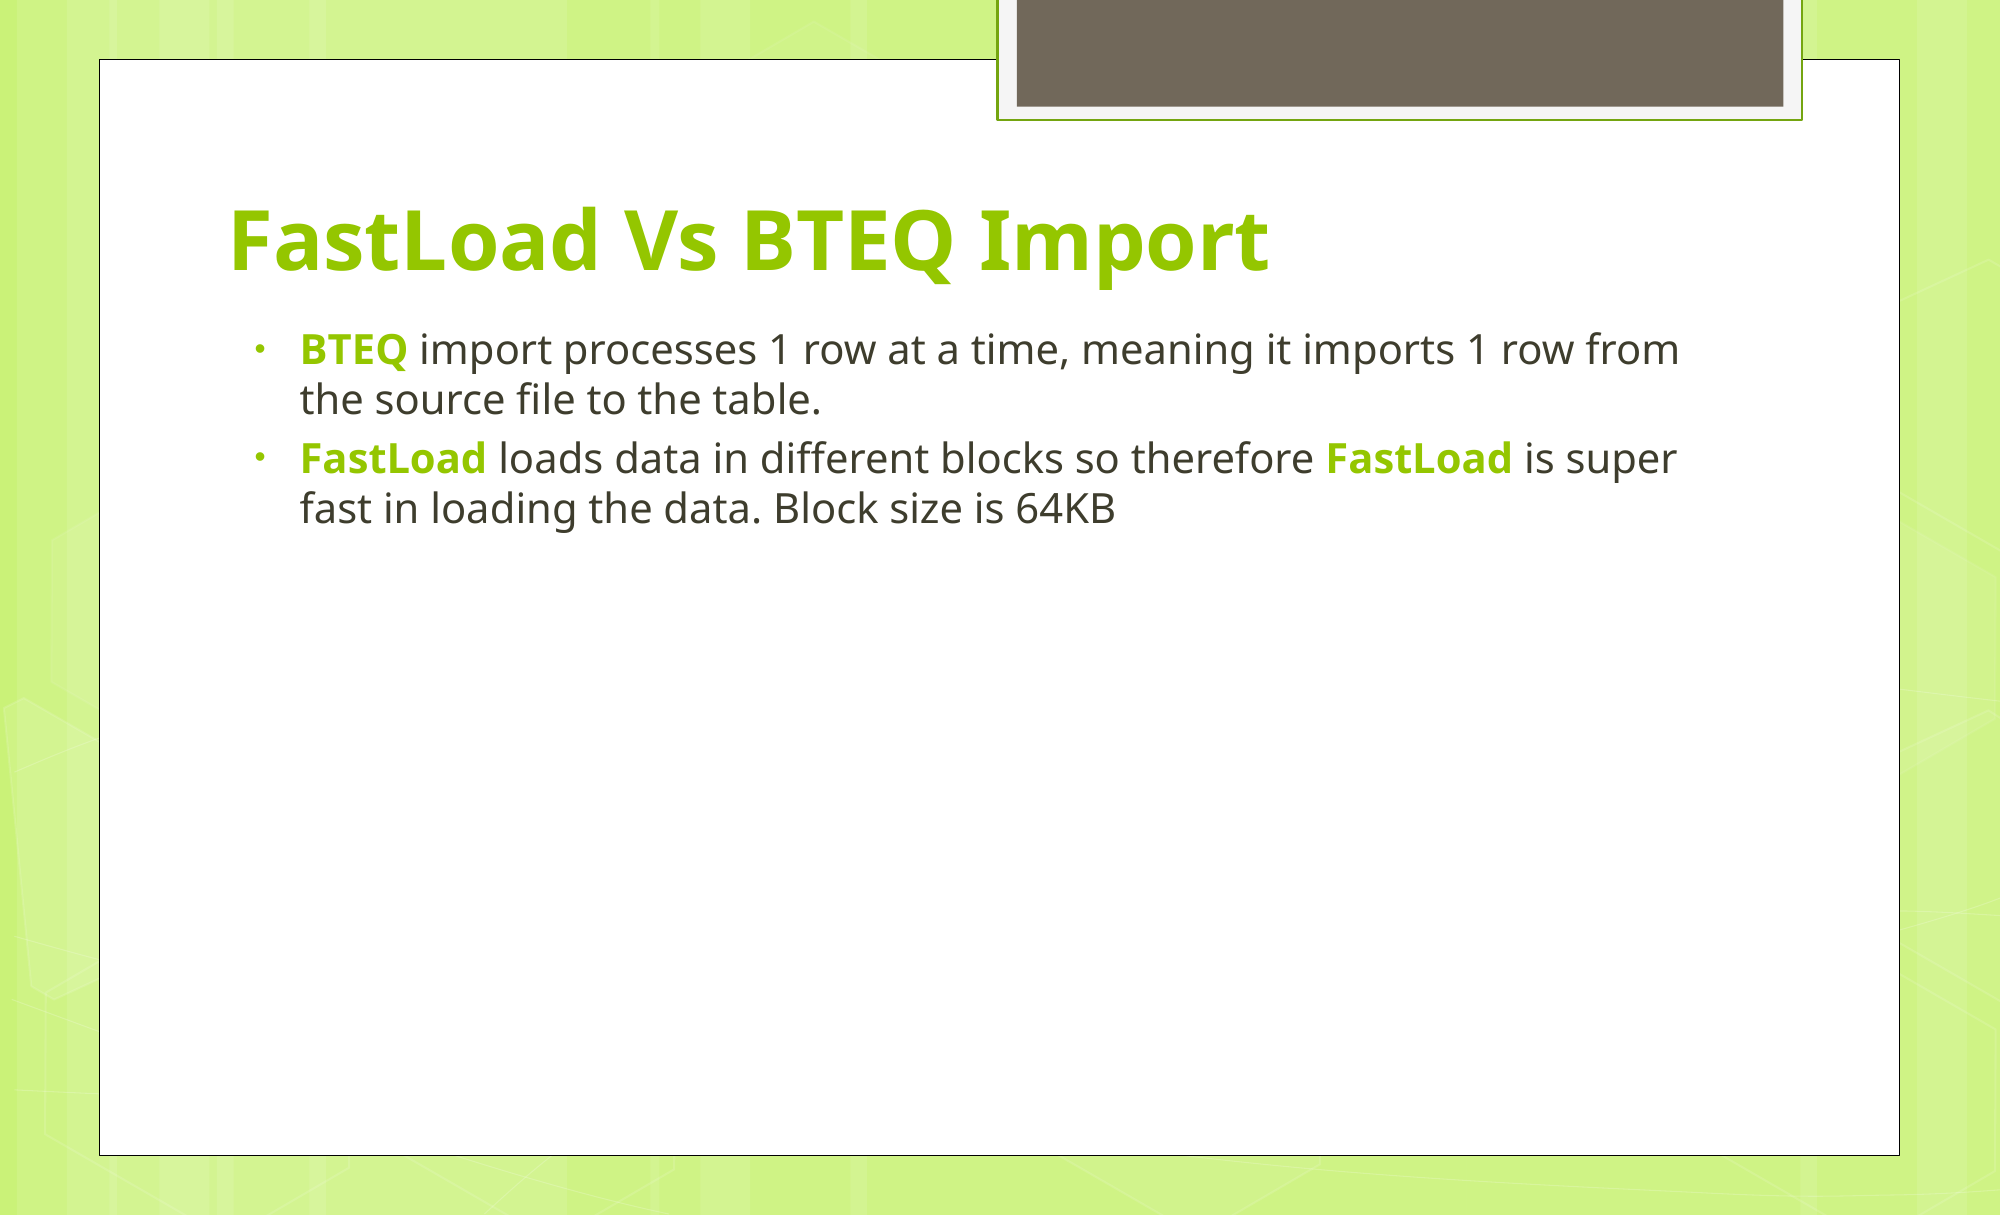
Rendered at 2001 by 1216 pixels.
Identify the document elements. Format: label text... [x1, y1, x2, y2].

list BTEQ import processes 1 row at a time, meaning it imports 1 row from the source file to the table. FastLoad loads data in different blocks so therefore FastLoad is super fast in loading the data. Block size is 64KB [228, 315, 1711, 1034]
title FastLoad Vs BTEQ Import [212, 92, 1749, 295]
